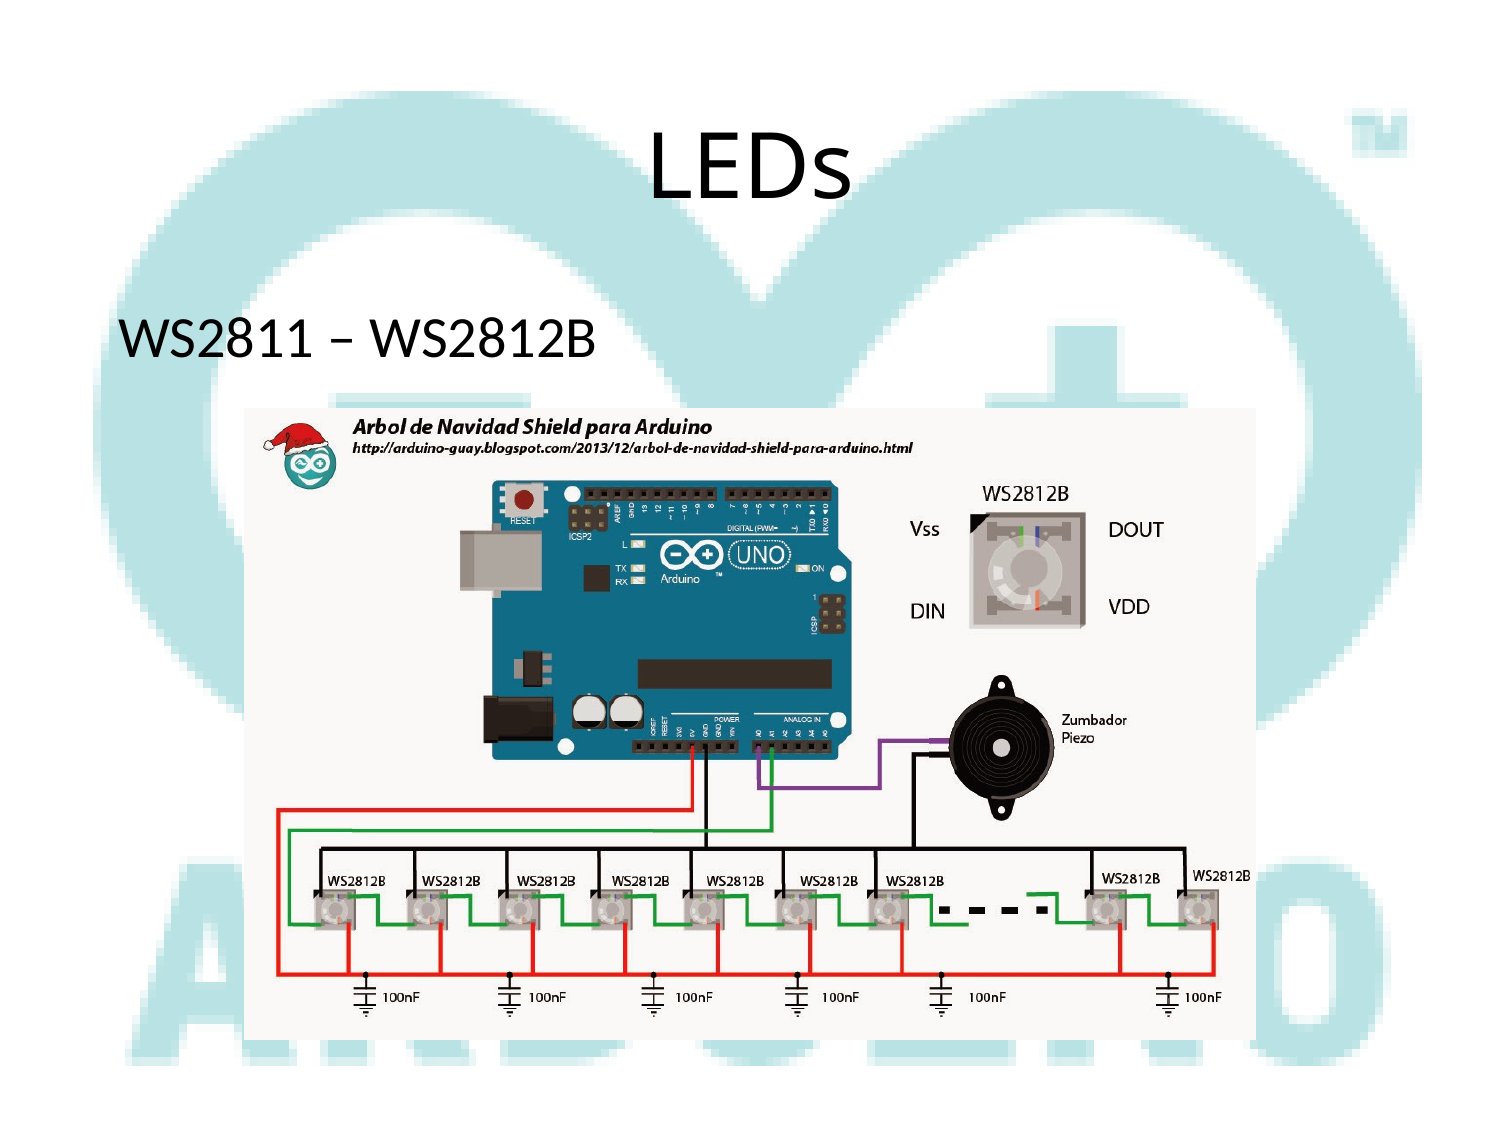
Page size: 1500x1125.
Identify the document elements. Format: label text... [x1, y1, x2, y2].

title LEDs [103, 59, 1397, 278]
picture [244, 408, 1256, 1040]
list WS2811 – WS2812B [103, 299, 1397, 599]
